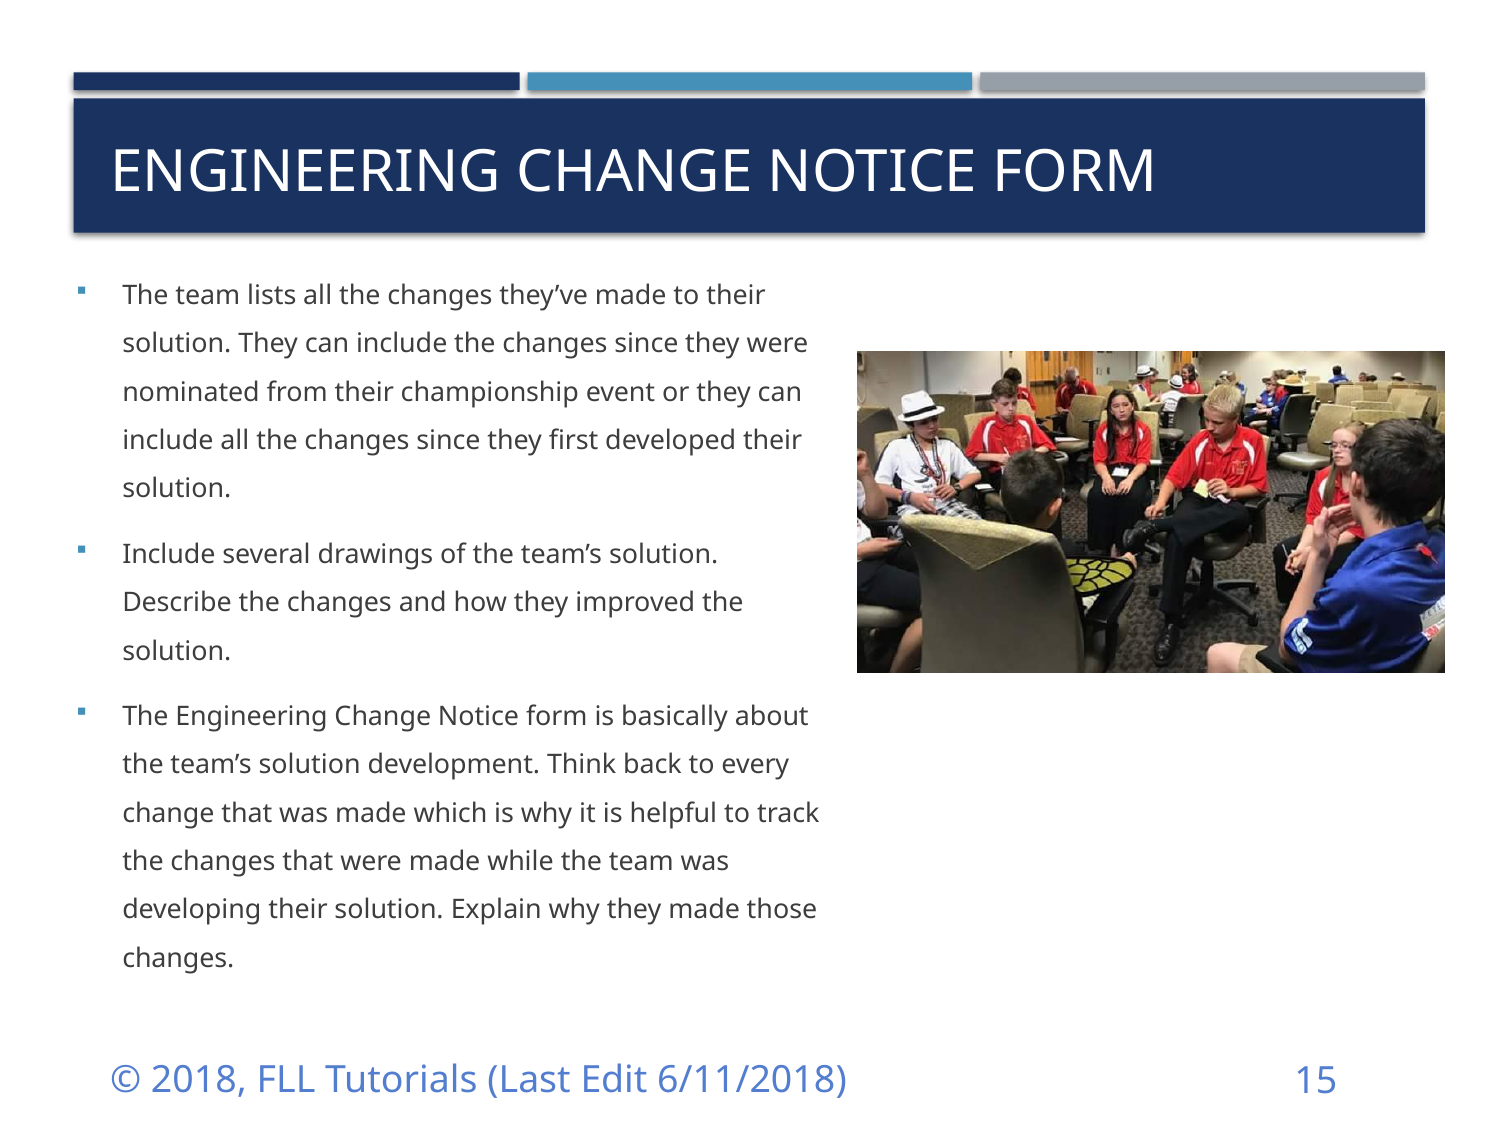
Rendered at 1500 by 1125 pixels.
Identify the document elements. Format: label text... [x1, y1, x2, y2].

list The team lists all the changes they’ve made to their solution. They can include the changes since they were nominated from their championship event or they can include all the changes since they first developed their solution. Include several drawings of the team’s solution. Describe the changes and how they improved the solution. The Engineering Change Notice form is basically about the team’s solution development. Think back to every change that was made which is why it is helpful to track the changes that were made while the team was developing their solution. Explain why they made those changes. [61, 254, 836, 986]
slide_number 15 [1279, 1048, 1406, 1109]
footer © 2018, FLL Tutorials (Last Edit 6/11/2018) [95, 1047, 895, 1108]
title Engineering Change Notice Form [95, 112, 1406, 211]
picture [856, 351, 1446, 673]
